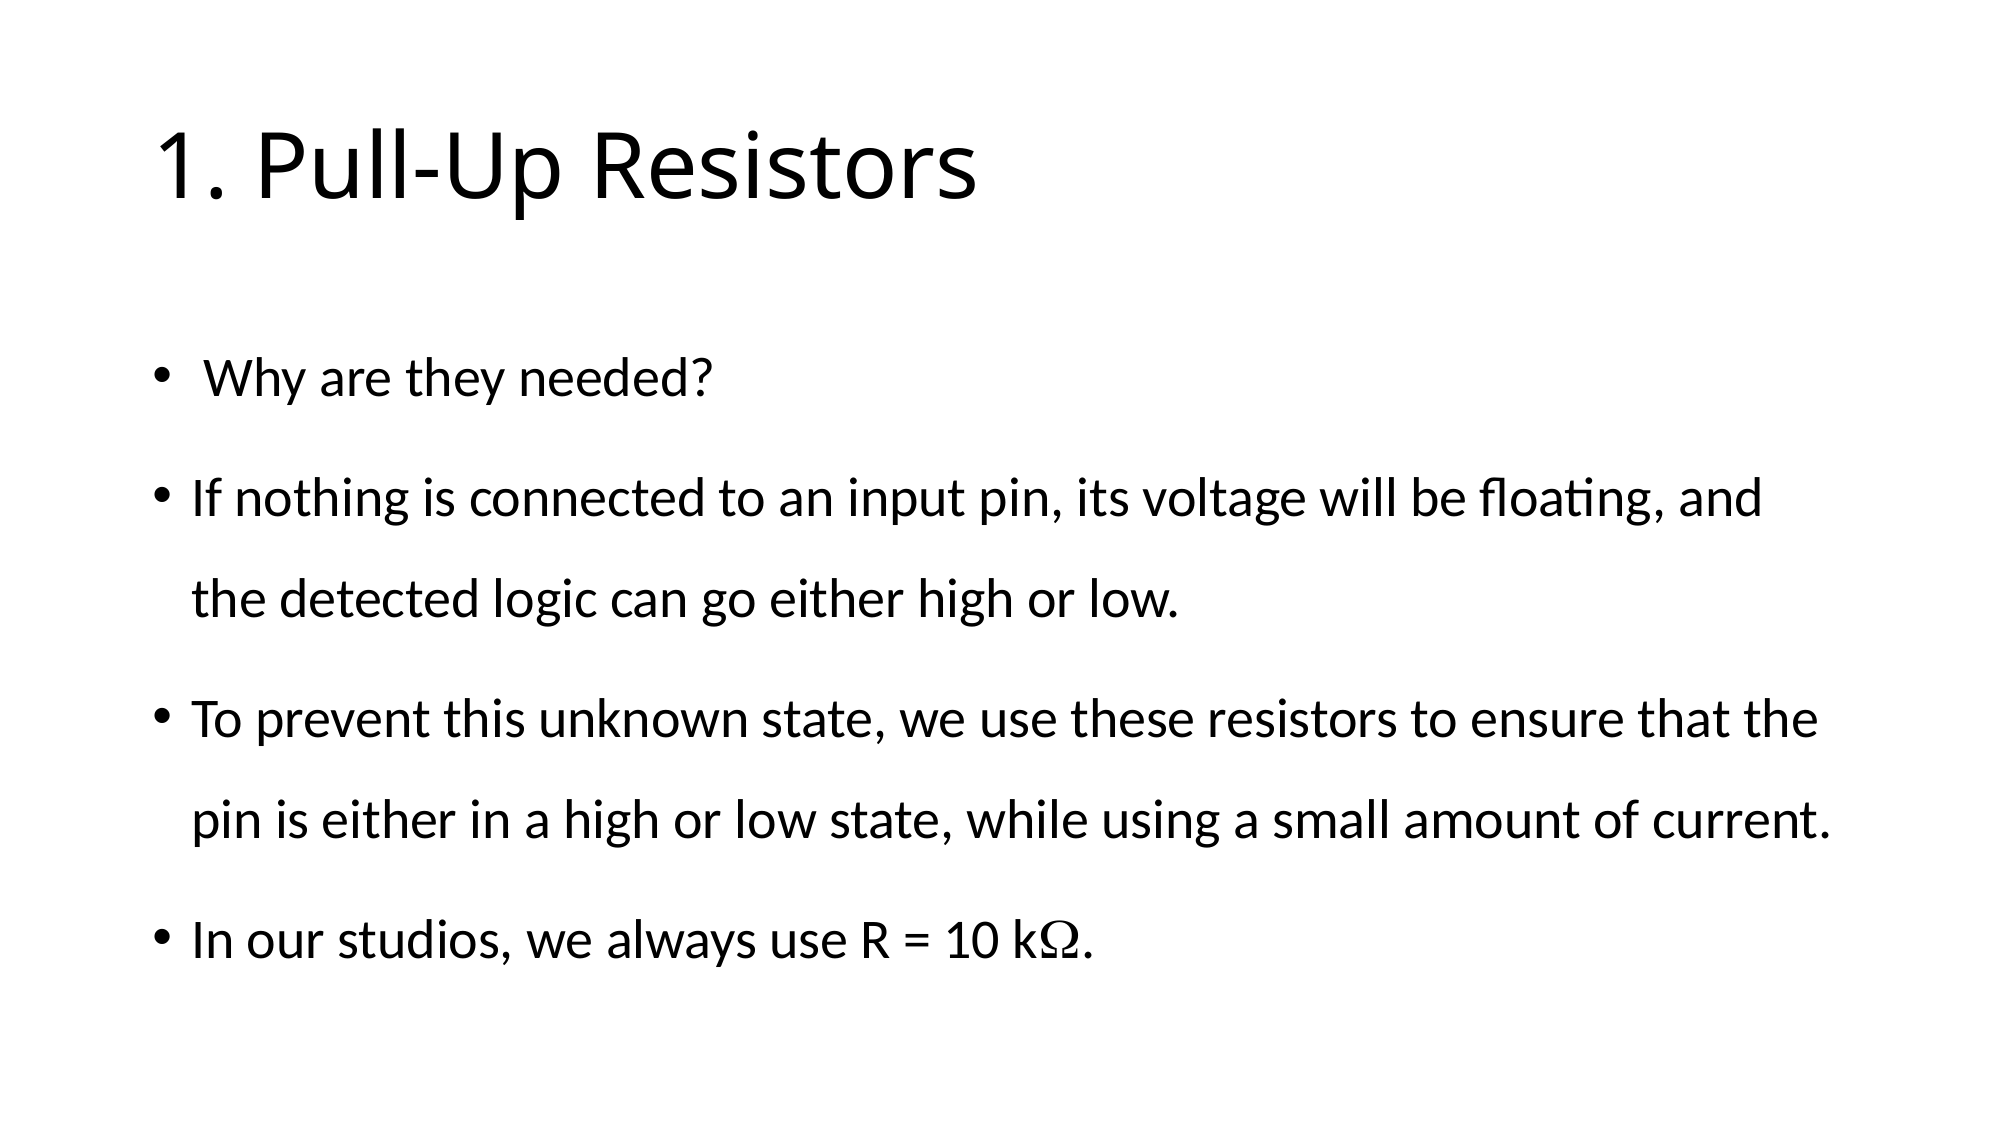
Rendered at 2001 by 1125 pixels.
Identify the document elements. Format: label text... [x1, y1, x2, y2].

title 1. Pull-Up Resistors [137, 59, 1863, 278]
list Why are they needed? If nothing is connected to an input pin, its voltage will be floating, and the detected logic can go either high or low. To prevent this unknown state, we use these resistors to ensure that the pin is either in a high or low state, while using a small amount of current. In our studios, we always use R = 10 k. [137, 299, 1863, 1014]
